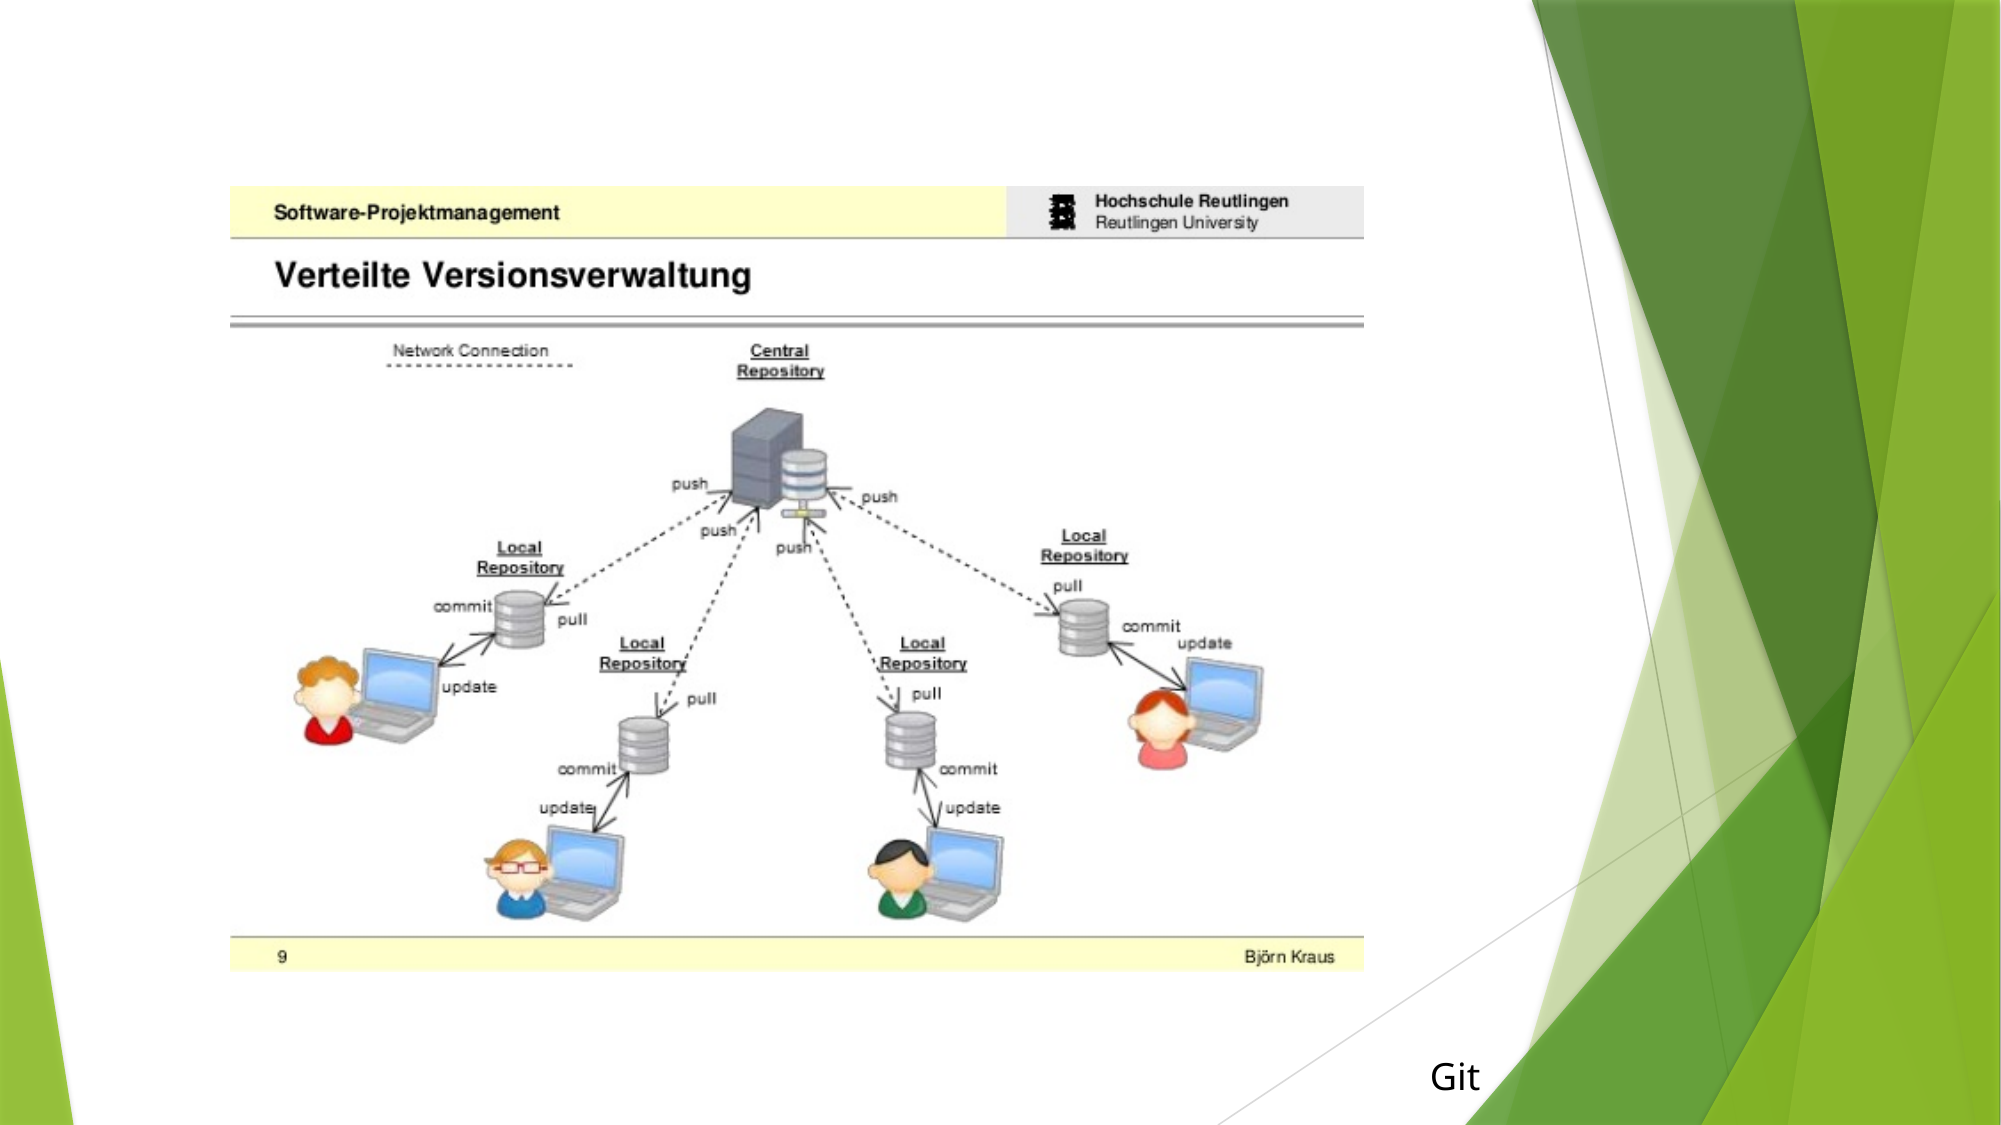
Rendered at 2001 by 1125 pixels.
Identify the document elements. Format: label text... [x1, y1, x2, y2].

picture [230, 185, 1365, 972]
text_box Git [1415, 1045, 1723, 1105]
